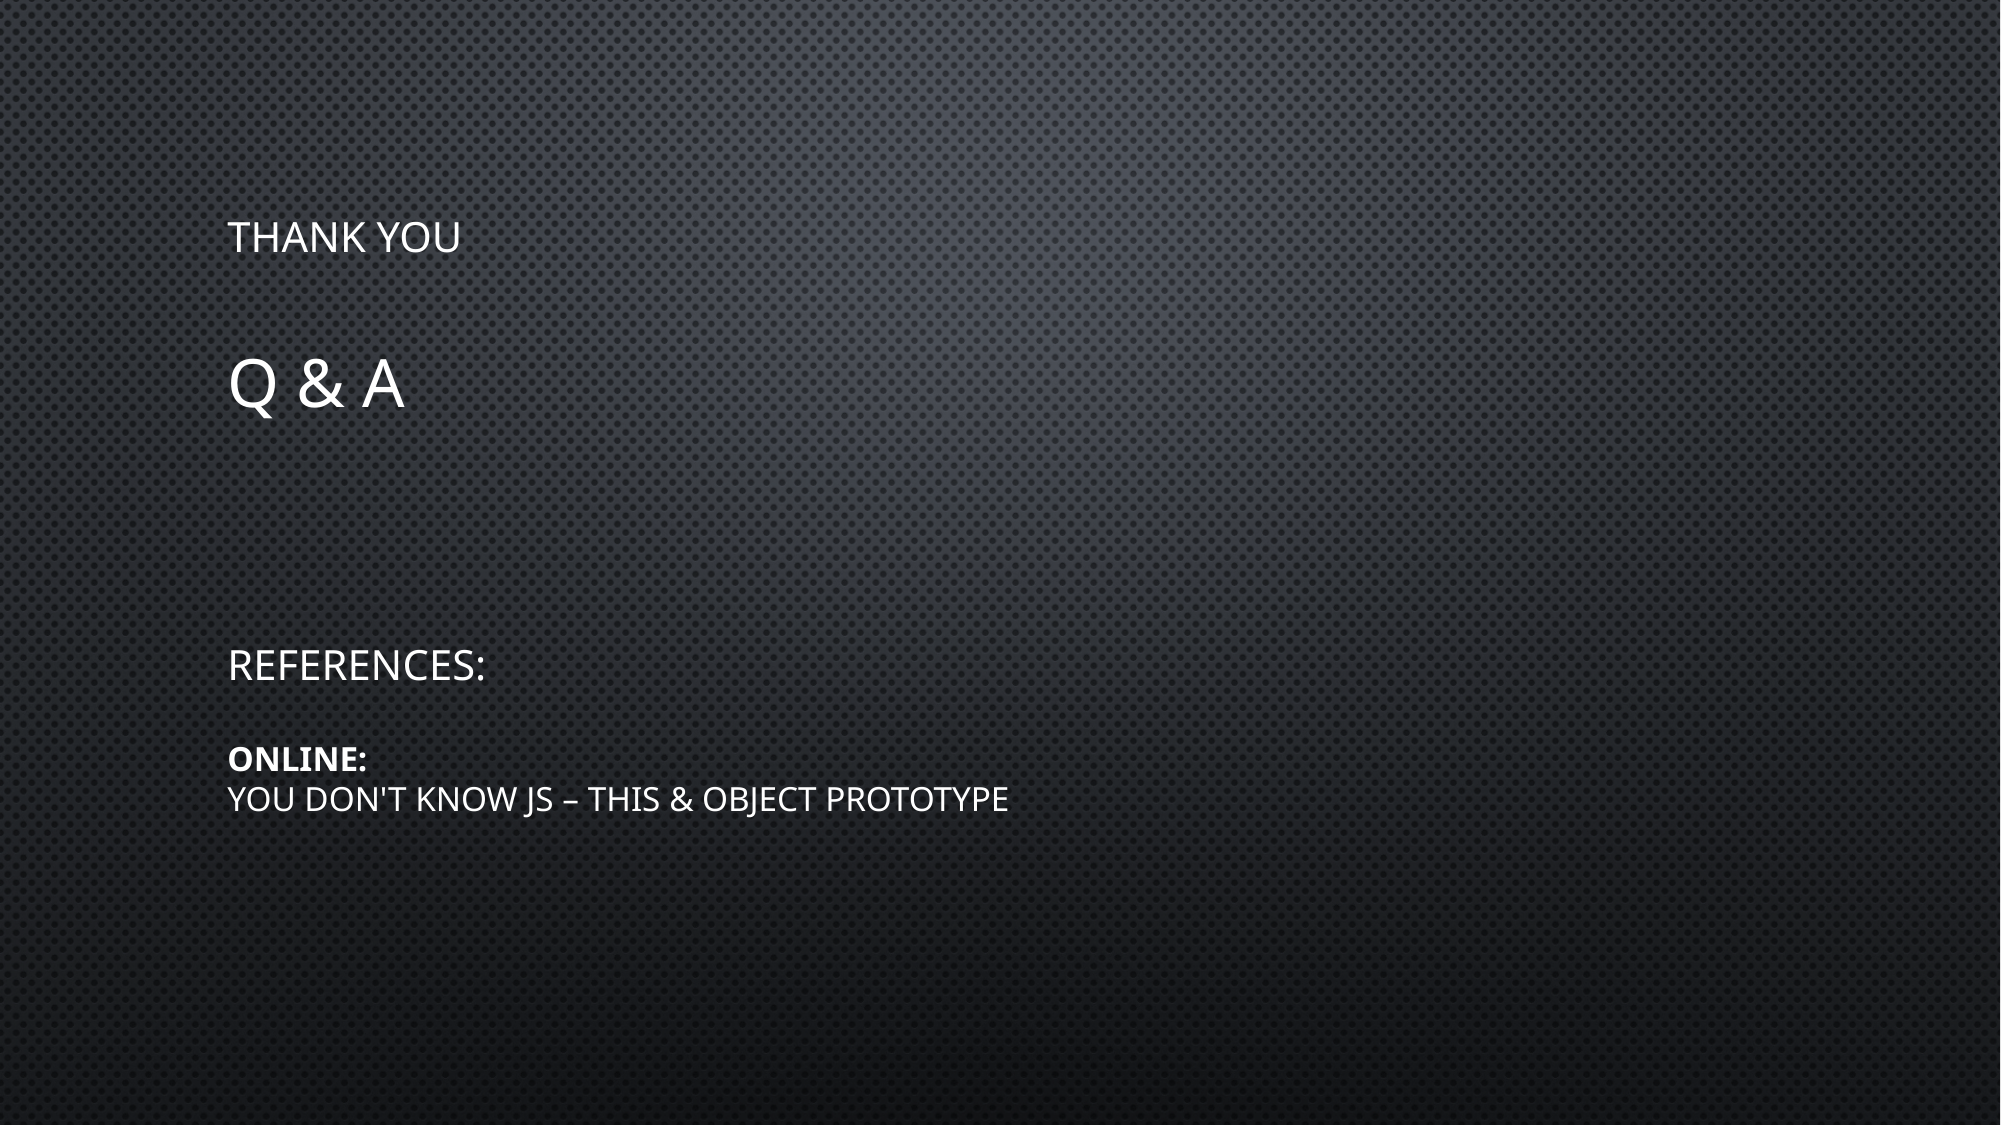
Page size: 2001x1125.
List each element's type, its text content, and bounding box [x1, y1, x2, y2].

title References: Online: You Don't know JS – this & object prototype [212, 473, 1838, 1065]
text_box THANK YOU Q & A [212, 159, 1838, 473]
